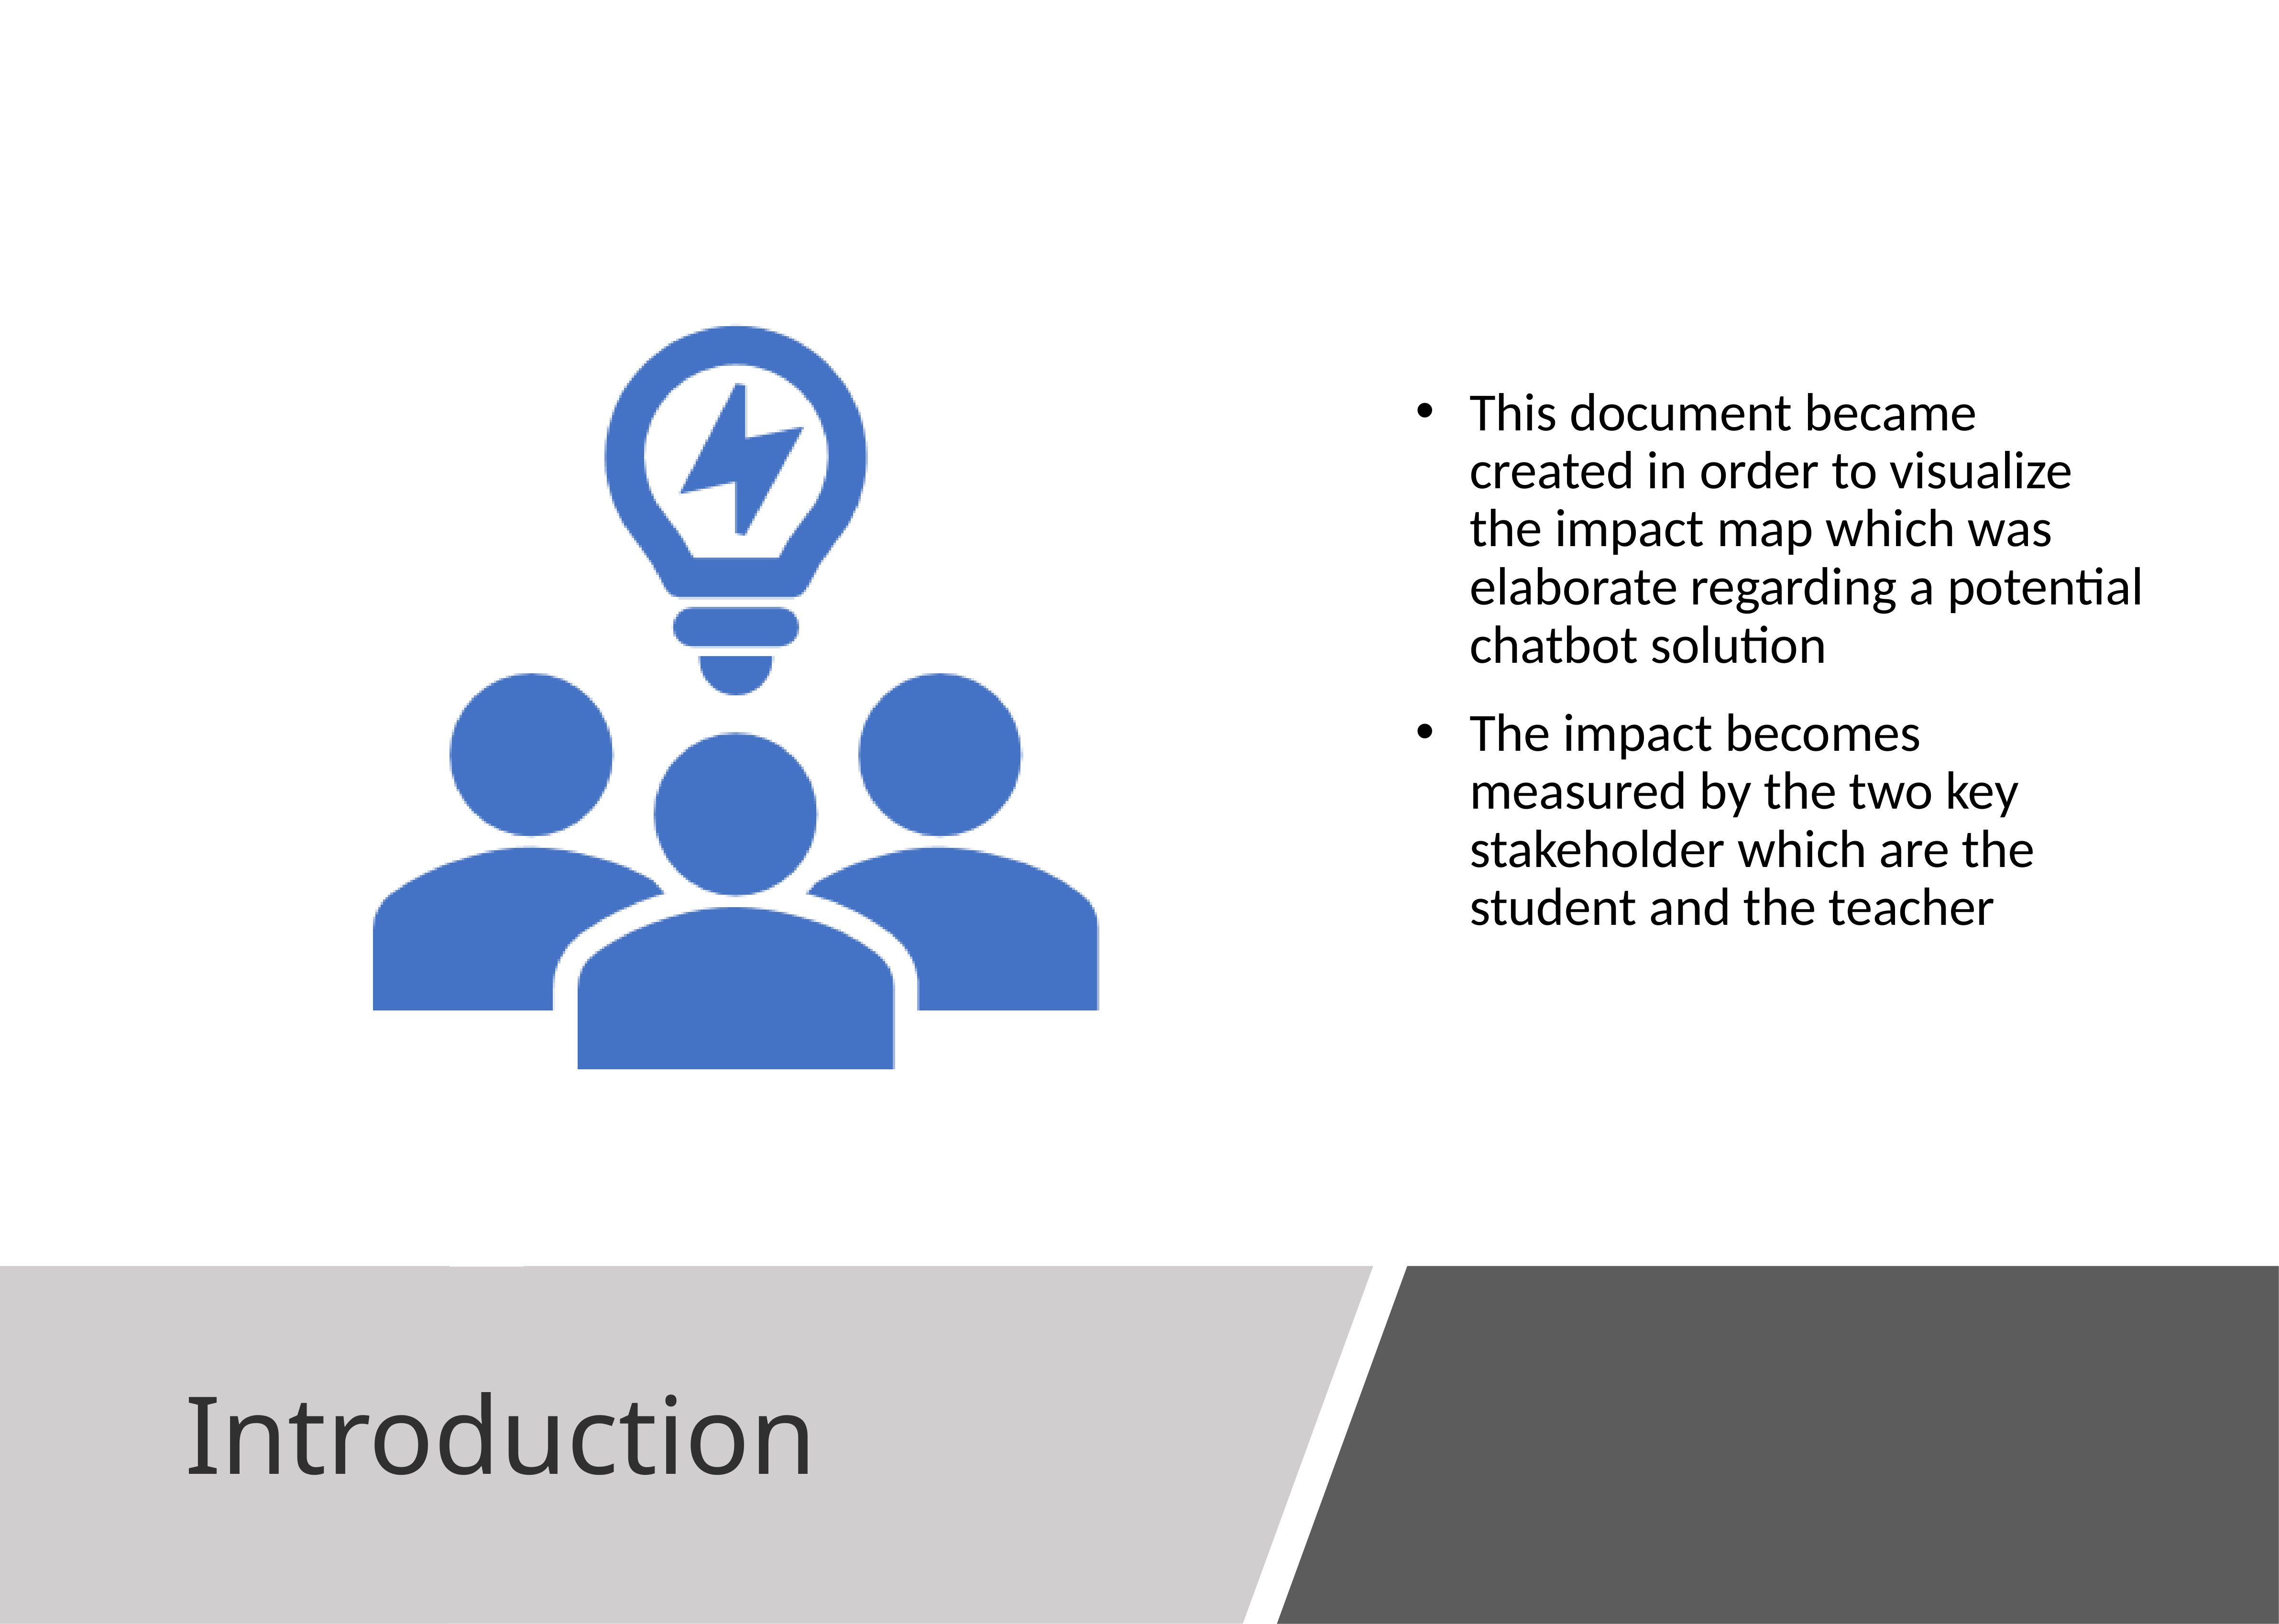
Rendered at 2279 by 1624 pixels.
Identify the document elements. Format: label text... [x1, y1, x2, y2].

list This document became created in order to visualize the impact map which was elaborate regarding a potential chatbot solution The impact becomes measured by the two key stakeholder which are the student and the teacher [1408, 228, 2158, 1181]
text_box [0, 1265, 1374, 1624]
text_box [1276, 1265, 2279, 1624]
picture [260, 228, 1205, 1173]
title Introduction [177, 1309, 1242, 1569]
